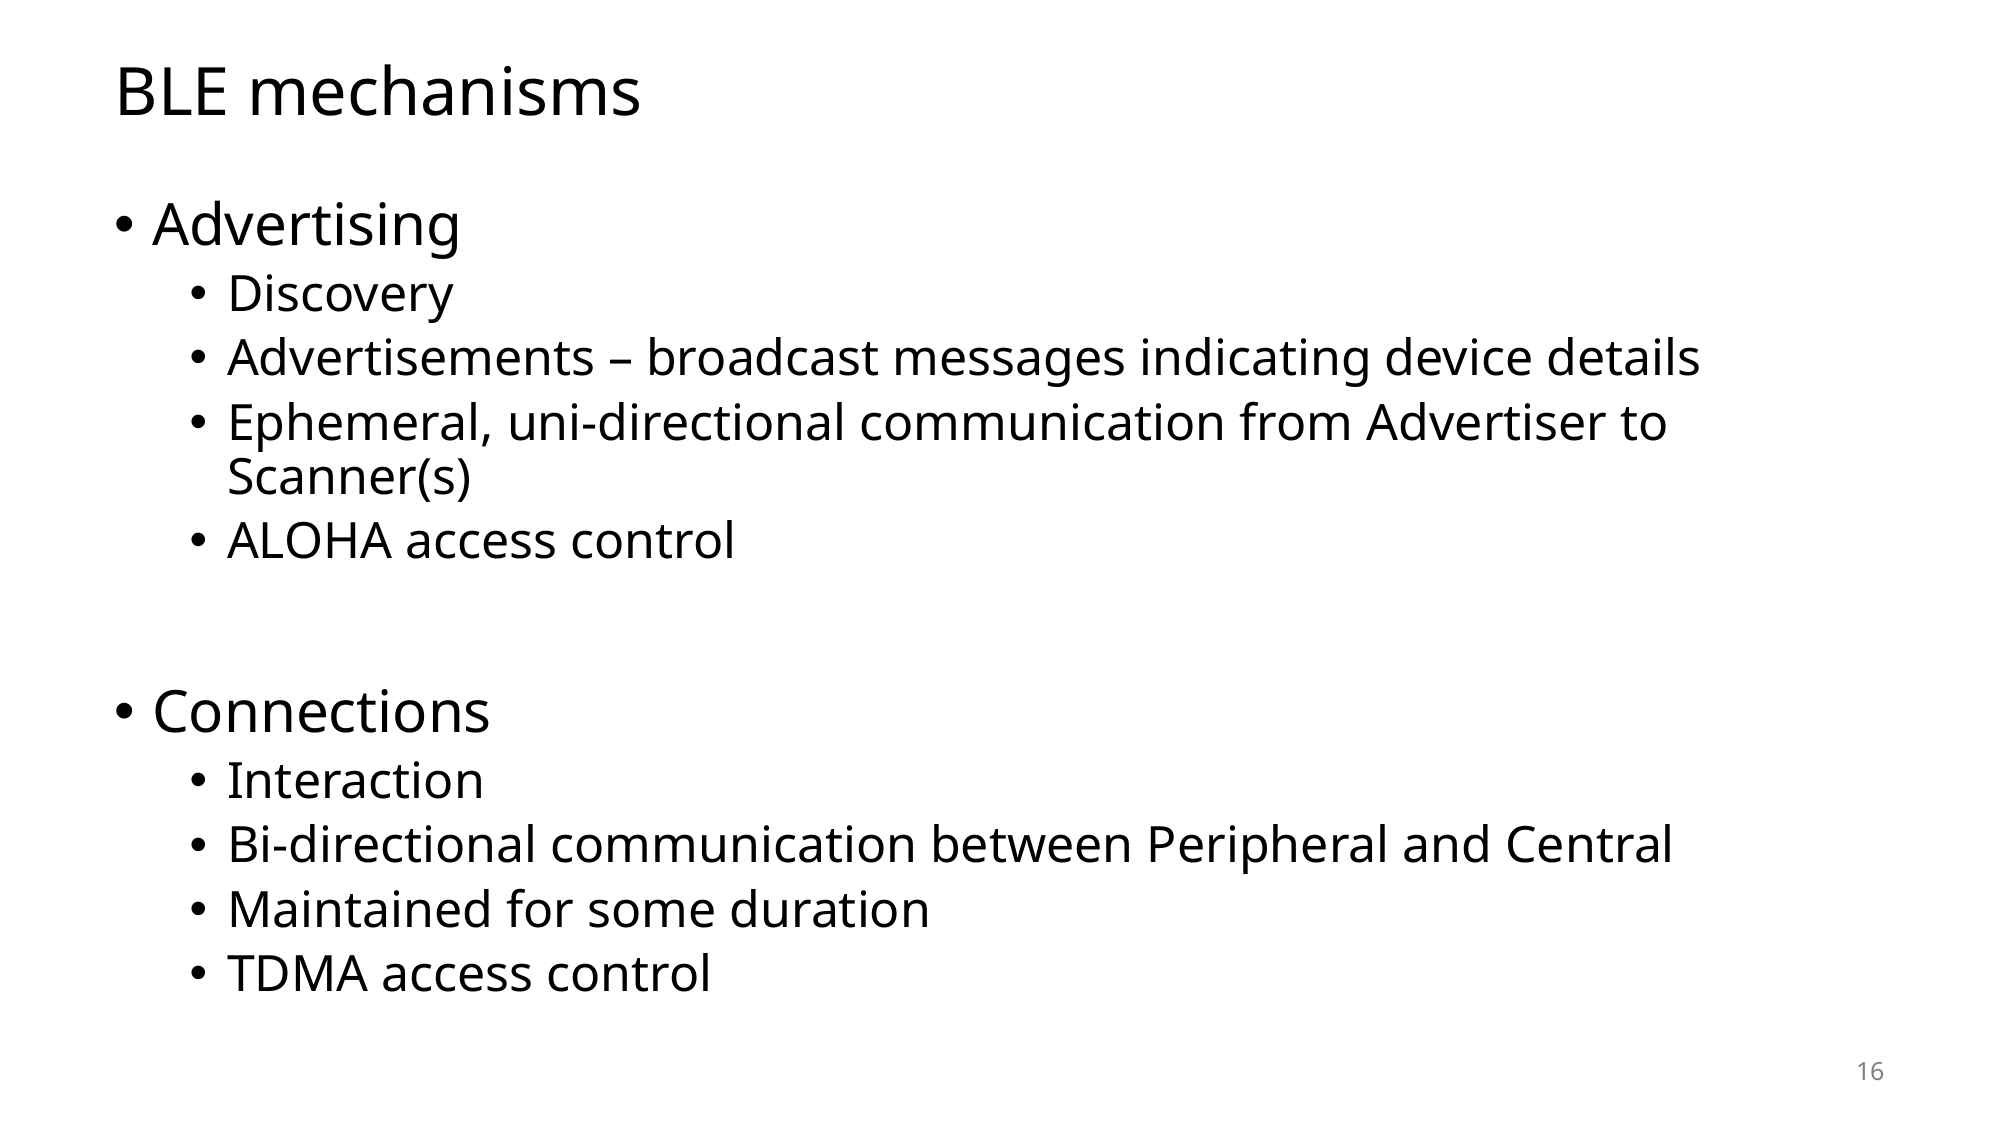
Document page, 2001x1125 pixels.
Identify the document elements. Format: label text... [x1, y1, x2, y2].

slide_number 16 [1749, 1042, 1900, 1103]
title BLE mechanisms [99, 37, 1900, 150]
list Advertising Discovery Advertisements – broadcast messages indicating device details Ephemeral, uni-directional communication from Advertiser to Scanner(s) ALOHA access control Connections Interaction Bi-directional communication between Peripheral and Central Maintained for some duration TDMA access control [99, 187, 1900, 1013]
